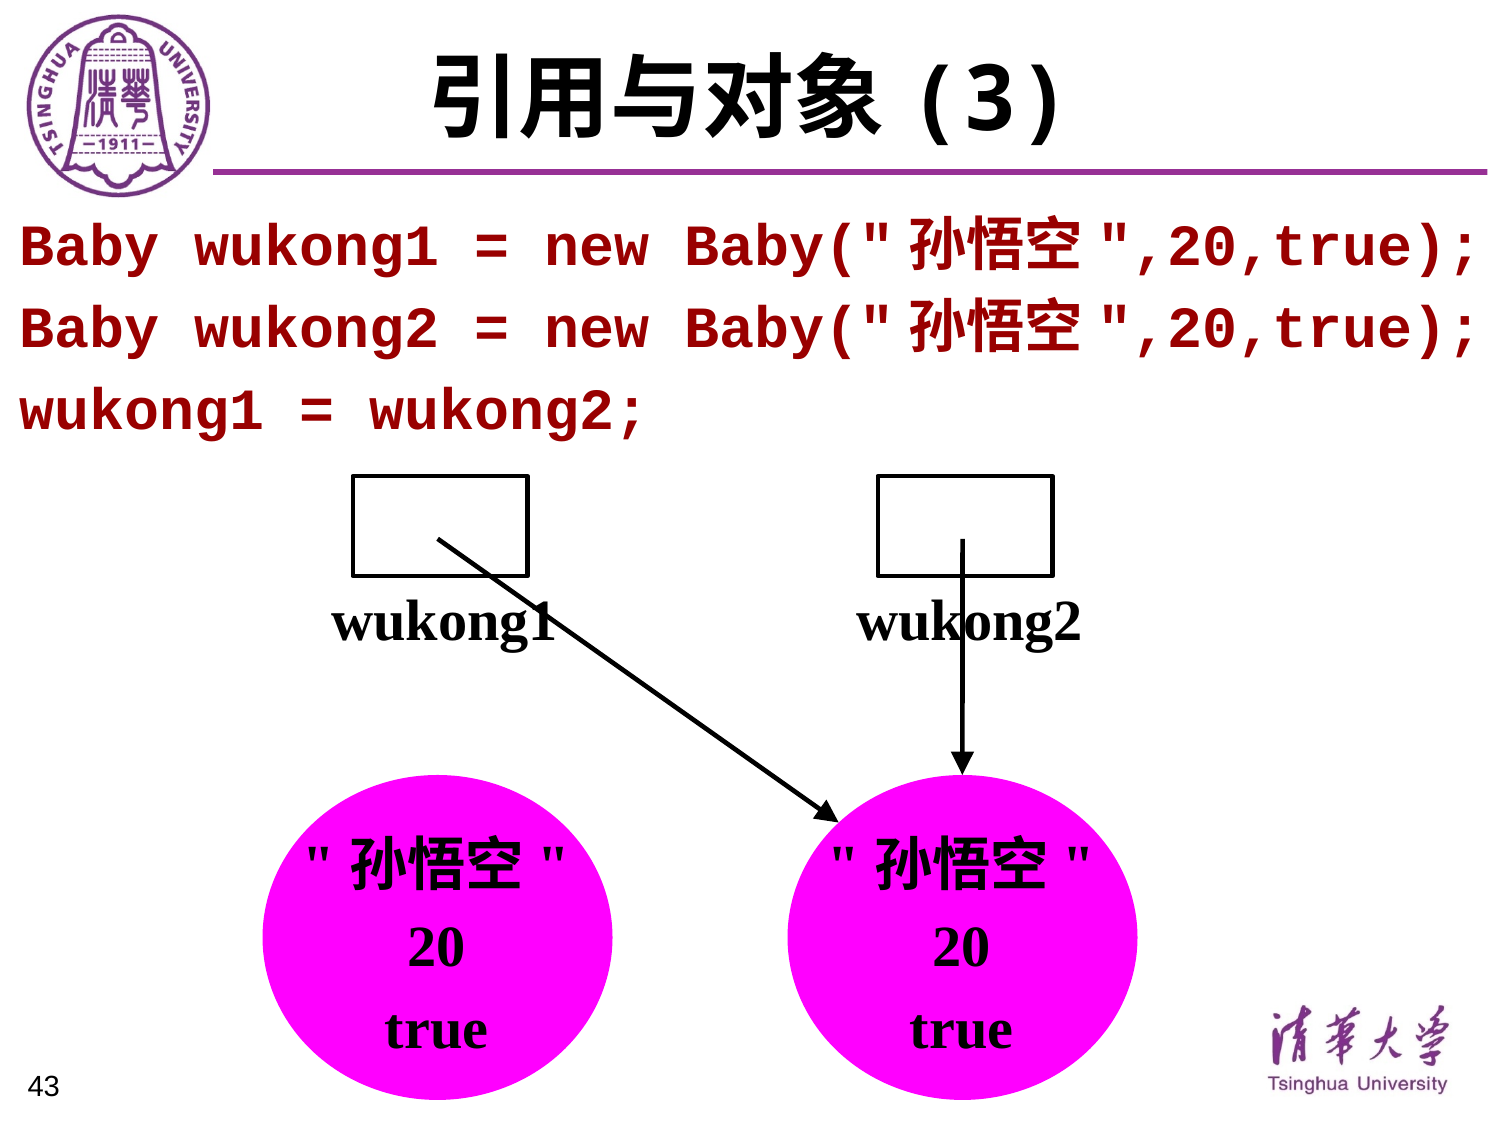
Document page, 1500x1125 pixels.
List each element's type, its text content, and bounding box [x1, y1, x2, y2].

title 引用与对象(3) [24, 37, 1476, 151]
text_box [585, 849, 613, 1025]
picture [24, 12, 213, 37]
text_box [262, 853, 288, 1022]
text_box [844, 774, 1083, 819]
picture [1262, 999, 1454, 1101]
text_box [314, 475, 576, 661]
text_box "孙悟空" 20 true [288, 819, 585, 1068]
text_box Baby wukong1 = new Baby("孙悟空",20,true); Baby wukong2 = new Baby("孙悟空",20,true); wukong1 = wukong2; [4, 200, 1497, 449]
picture [24, 151, 213, 200]
text_box [333, 1068, 542, 1100]
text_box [839, 475, 1101, 661]
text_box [437, 538, 839, 823]
text_box [787, 853, 813, 1022]
text_box [858, 1068, 1067, 1100]
footer 43 [12, 1059, 176, 1125]
text_box [1110, 849, 1138, 1025]
text_box "孙悟空" 20 true [813, 819, 1110, 1068]
text_box [317, 775, 432, 819]
